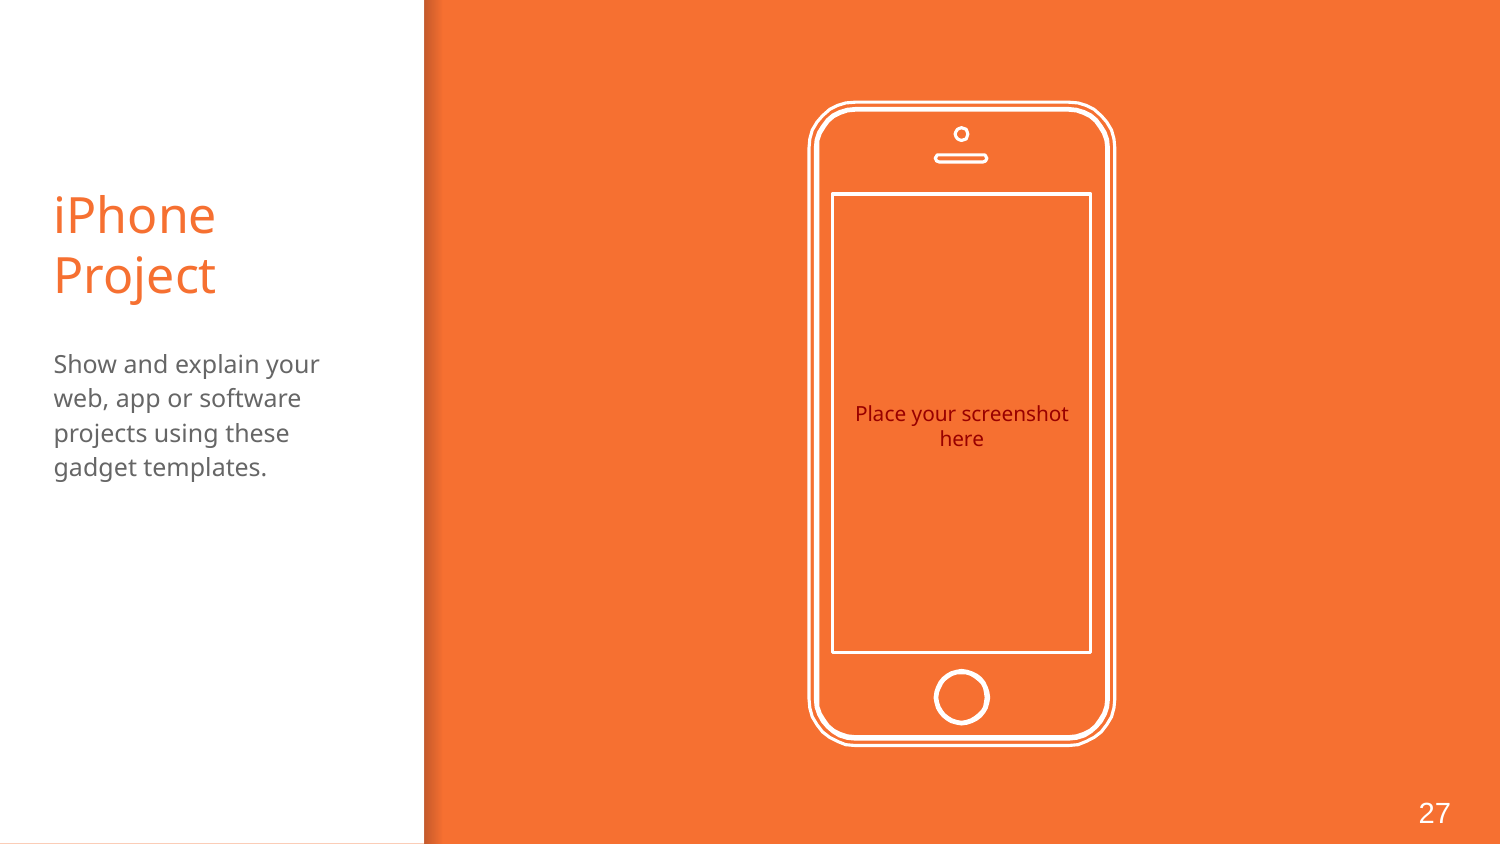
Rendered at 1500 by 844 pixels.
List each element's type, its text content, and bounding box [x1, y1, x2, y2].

list Show and explain your web, app or software projects using these gadget templates. [38, 328, 375, 748]
text_box Place your screenshot here [831, 195, 1093, 657]
slide_number 27 [1403, 779, 1494, 844]
text_box [809, 102, 1115, 746]
title iPhone Project [38, 94, 375, 319]
